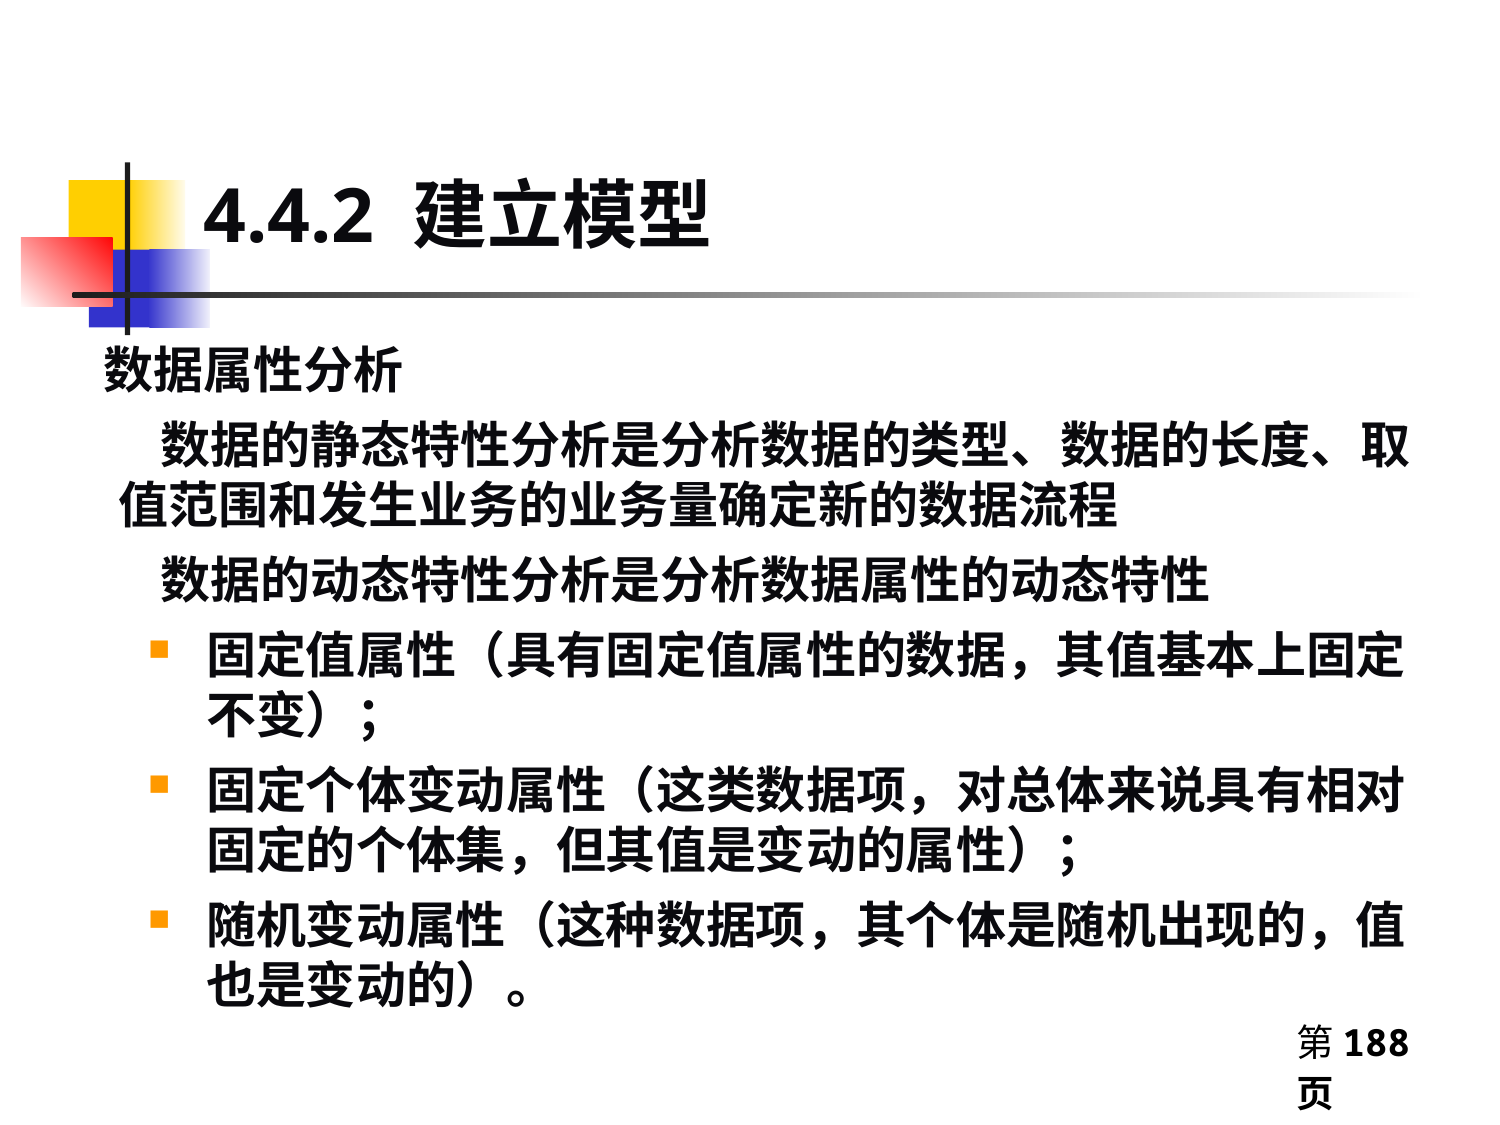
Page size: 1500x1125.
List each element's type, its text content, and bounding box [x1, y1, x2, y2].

text_box 4.4.2 建立模型 [171, 137, 1046, 288]
list 数据属性分析 数据的静态特性分析是分析数据的类型、数据的长度、取值范围和发生业务的业务量确定新的数据流程 数据的动态特性分析是分析数据属性的动态特性 固定值属性（具有固定值属性的数据，其值基本上固定不变）； 固定个体变动属性（这类数据项，对总体来说具有相对固定的个体集，但其值是变动的属性）； 随机变动属性（这种数据项，其个体是随机出现的，值也是变动的）。 [88, 330, 1470, 1125]
